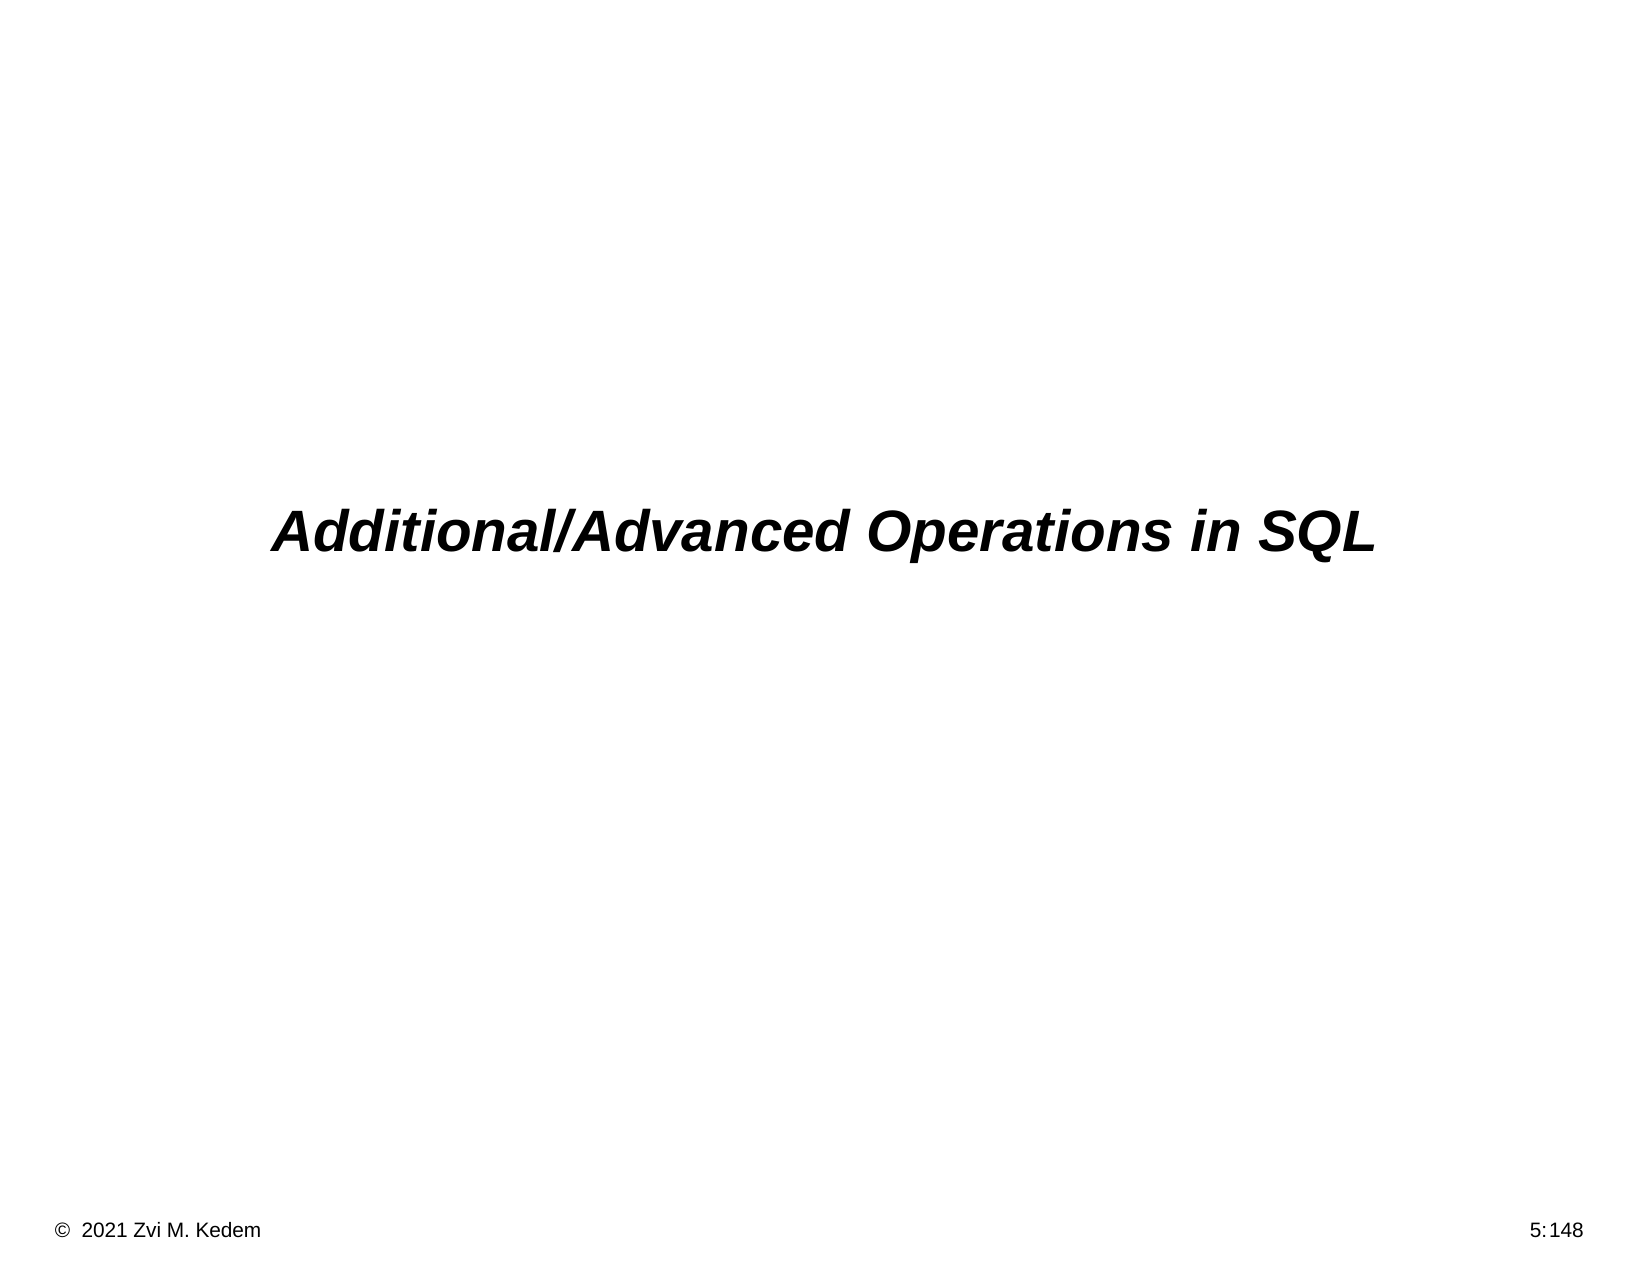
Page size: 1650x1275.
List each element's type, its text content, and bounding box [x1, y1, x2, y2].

title Additional/Advanced Operations in SQL [123, 395, 1527, 670]
